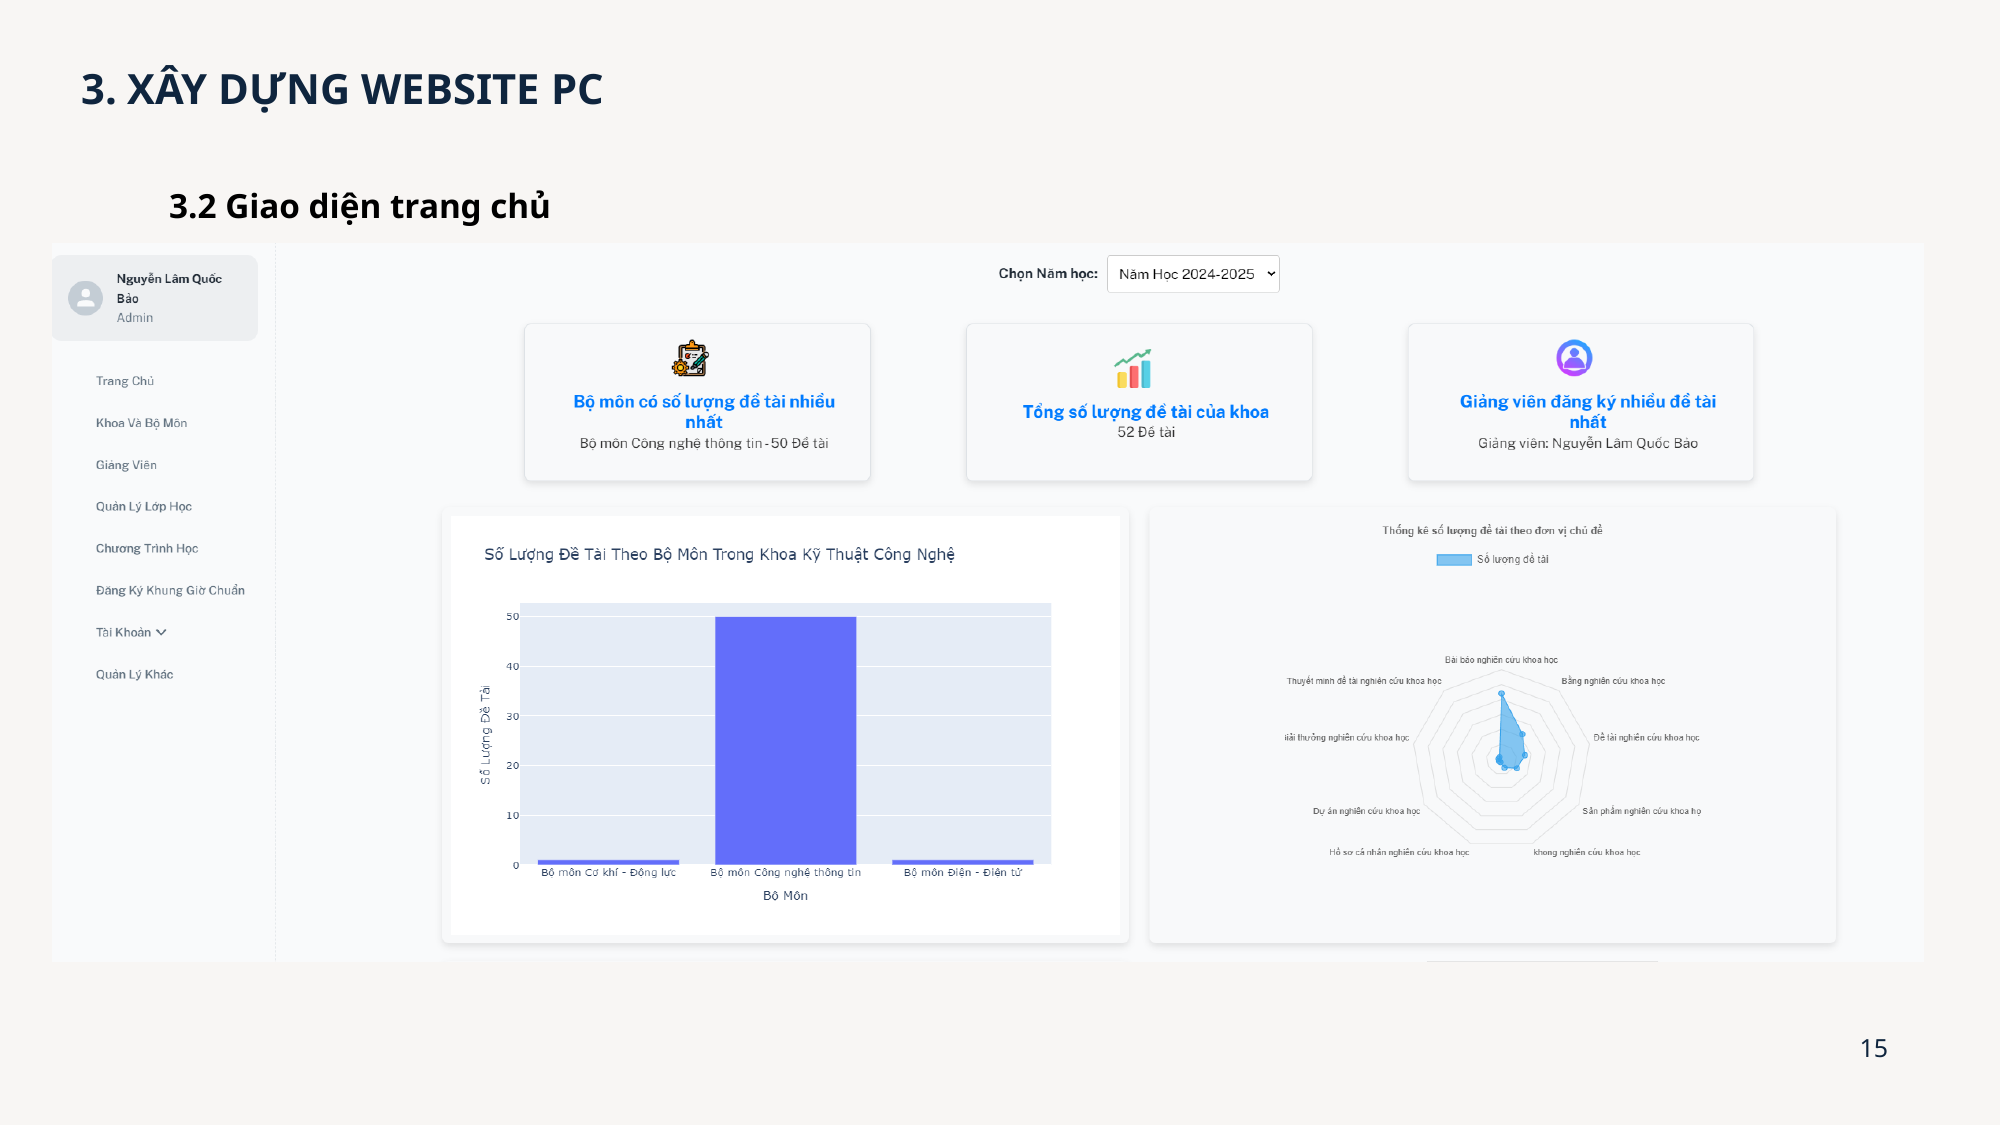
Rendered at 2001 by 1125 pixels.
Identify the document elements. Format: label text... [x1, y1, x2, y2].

title 3. XÂY DỰNG WEBSITE PC [66, 34, 881, 149]
text_box 3.2 Giao diện trang chủ [79, 157, 1795, 233]
picture [52, 243, 1924, 962]
slide_number 15 [1836, 1020, 1912, 1080]
